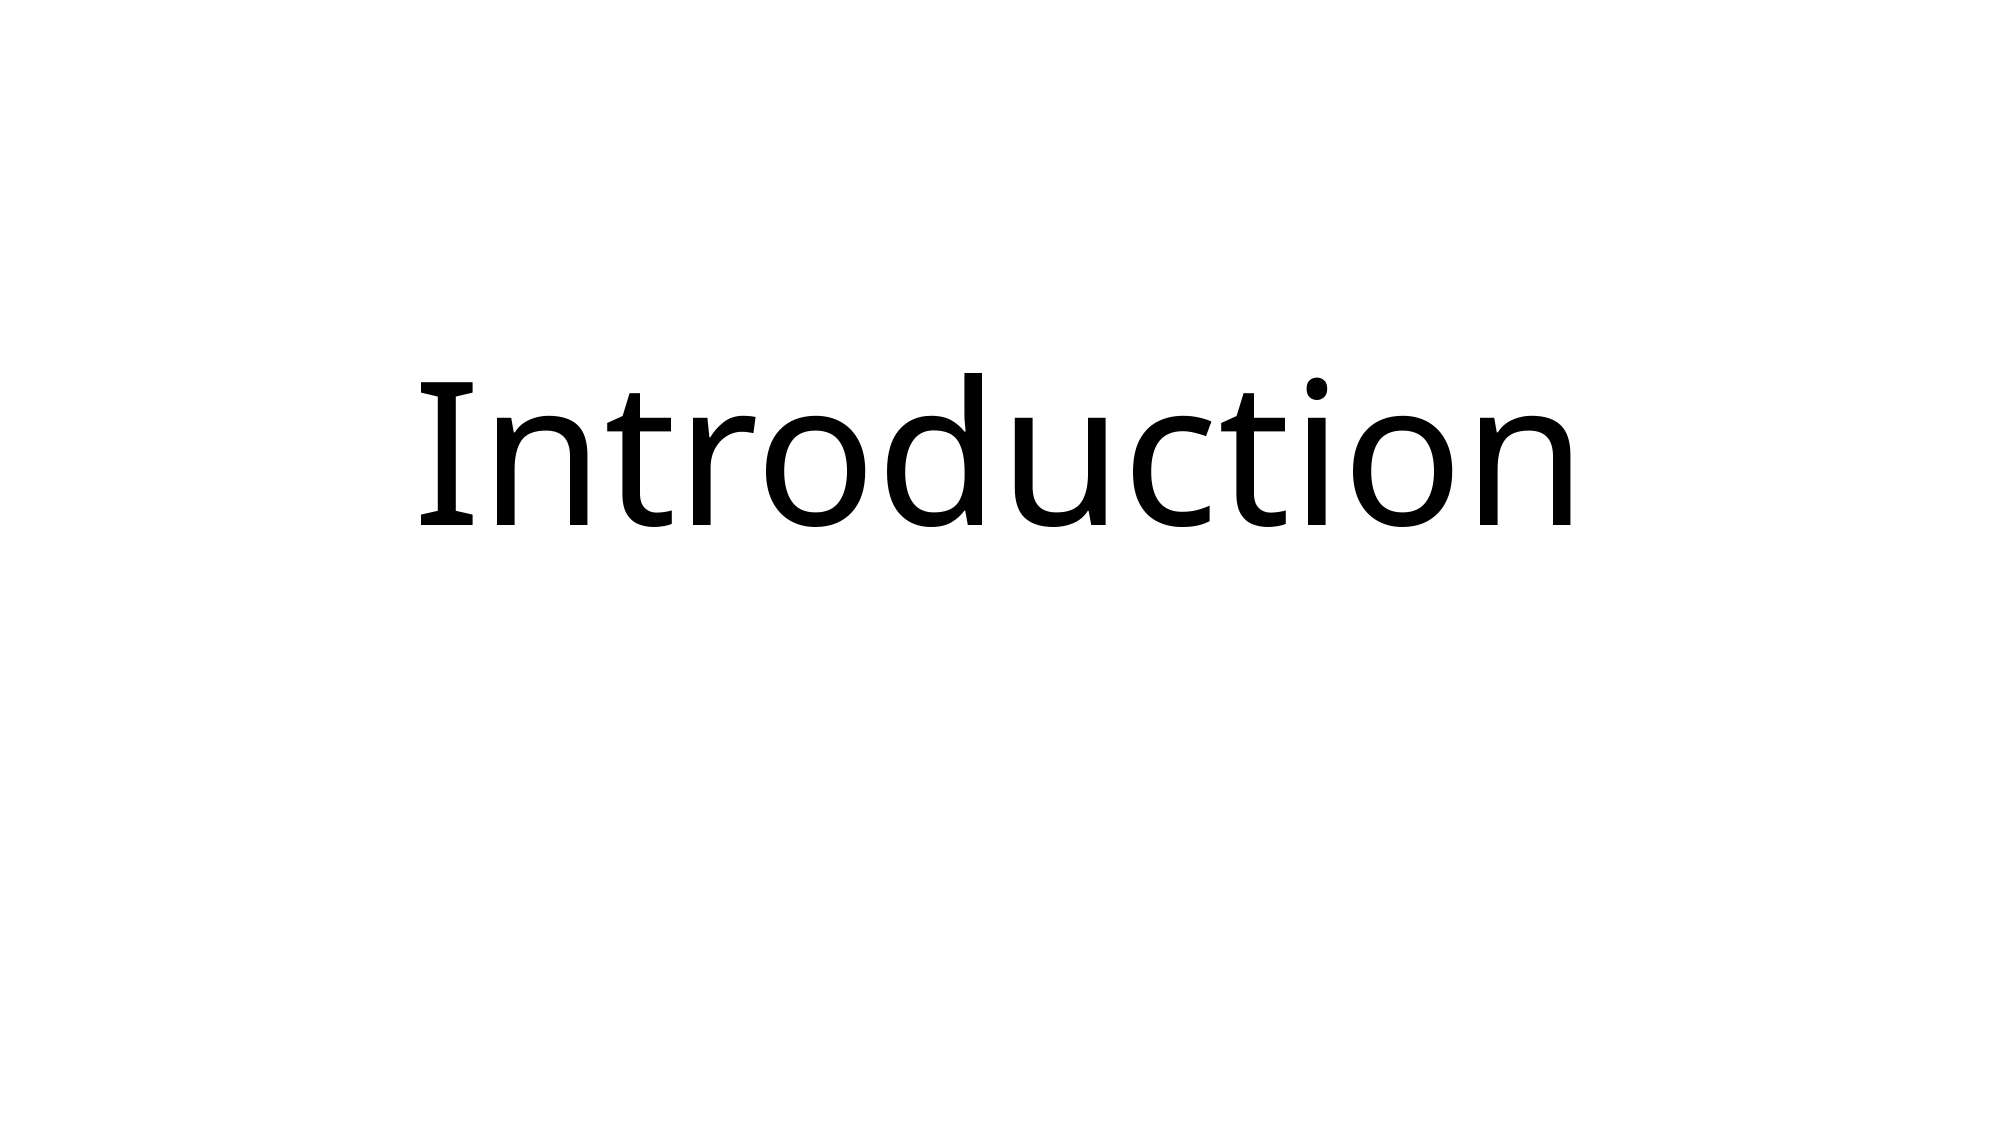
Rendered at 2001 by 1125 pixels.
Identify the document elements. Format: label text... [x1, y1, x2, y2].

title Introduction [249, 184, 1750, 576]
